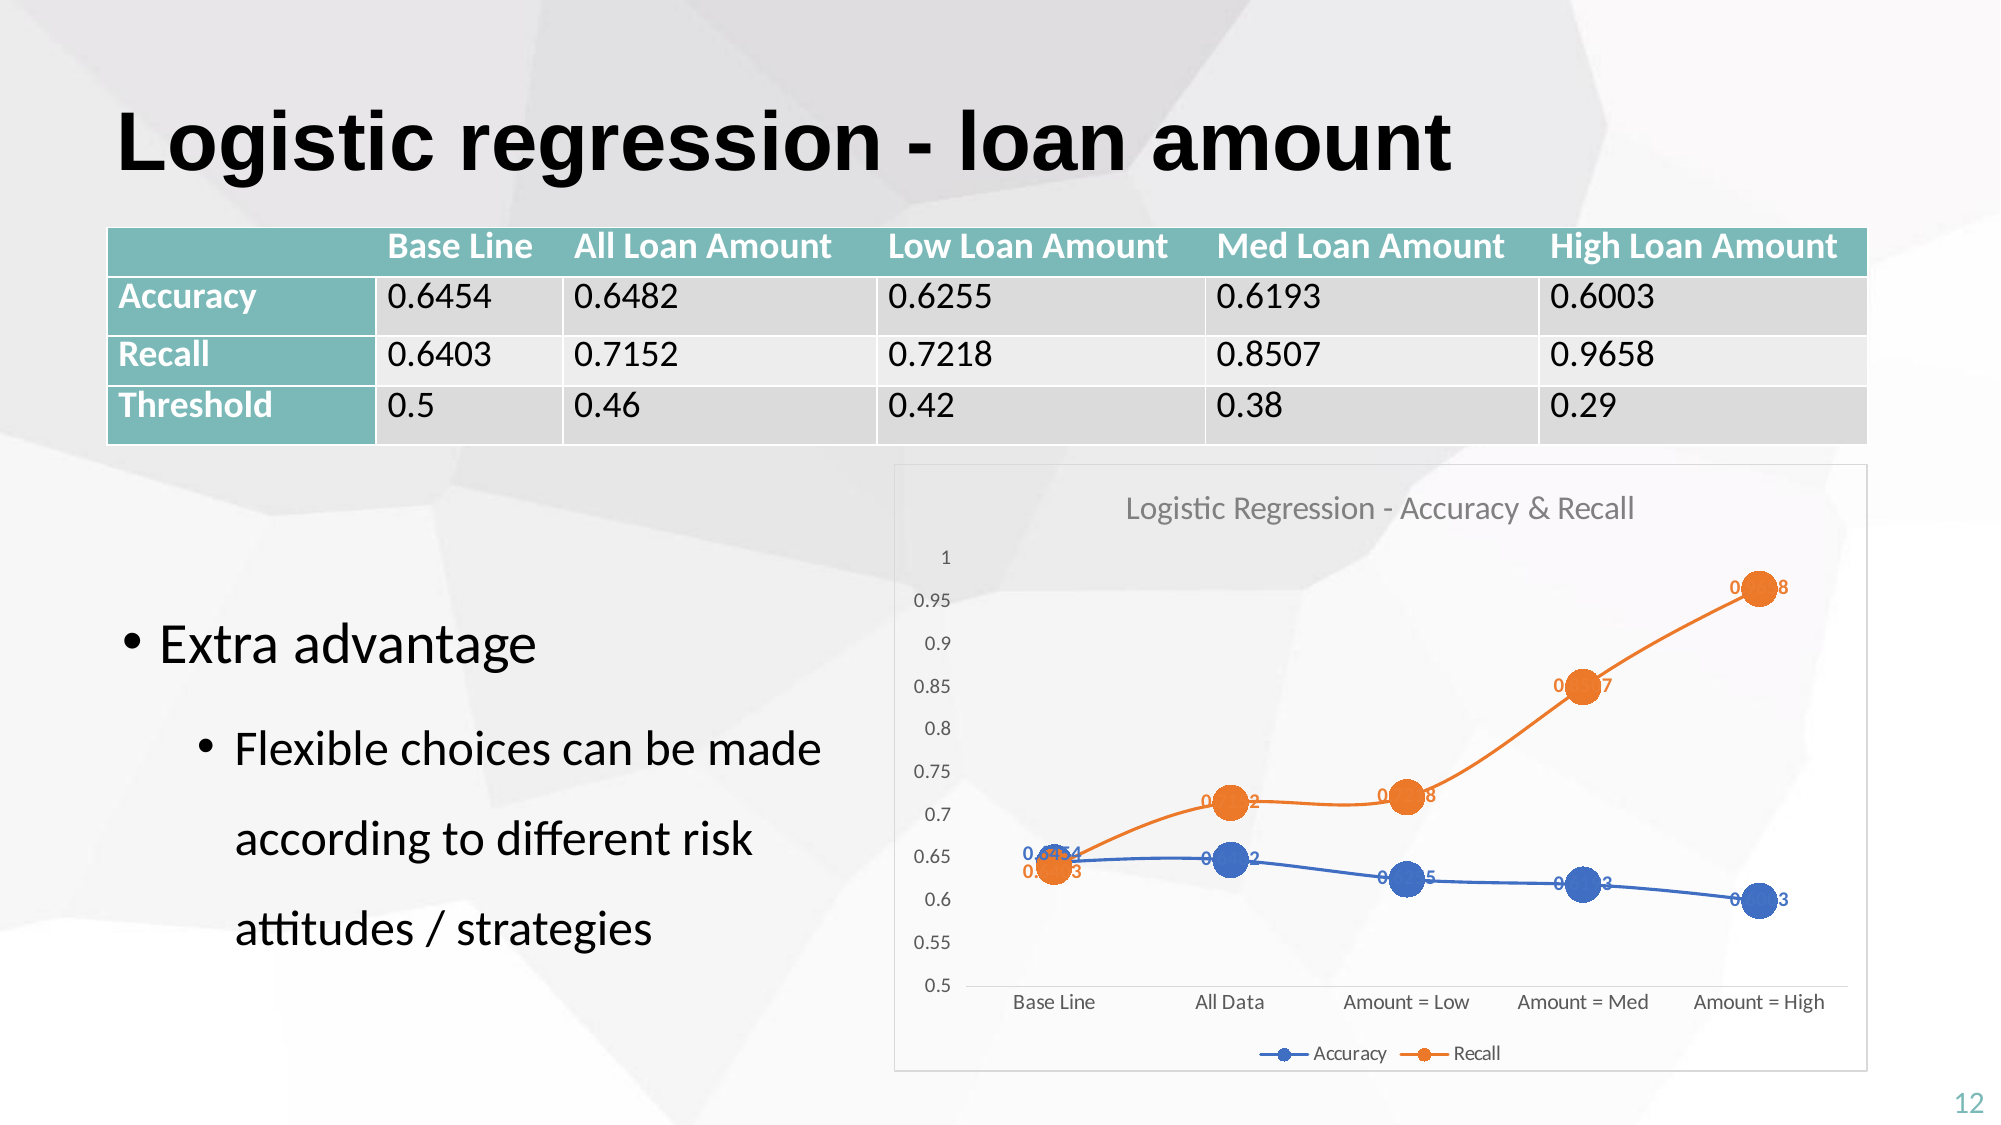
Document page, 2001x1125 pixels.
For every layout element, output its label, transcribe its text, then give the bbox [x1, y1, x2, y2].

table_cell 0.46 [564, 387, 876, 444]
table_header Base Line [376, 228, 563, 276]
table_cell 0.38 [1206, 387, 1538, 444]
title Logistic regression - loan amount [101, 34, 1827, 252]
table_header [108, 228, 376, 276]
table_cell 0.5 [377, 387, 562, 444]
table_header High Loan Amount [1539, 228, 1867, 276]
table_cell 0.6255 [878, 278, 1205, 335]
table_cell 0.8507 [1206, 337, 1538, 385]
table_cell Recall [108, 337, 375, 385]
table_cell 0.7152 [564, 337, 876, 385]
table_cell 0.6454 [377, 278, 562, 335]
table_cell 0.6403 [377, 337, 562, 385]
table_cell 0.29 [1540, 387, 1867, 444]
table_cell 0.7218 [878, 337, 1205, 385]
table_header All Loan Amount [563, 228, 877, 276]
table_cell 0.6482 [564, 278, 876, 335]
table_cell 0.6193 [1206, 278, 1538, 335]
table_header Low Loan Amount [877, 228, 1205, 276]
table_cell 0.6003 [1540, 278, 1867, 335]
chart [893, 463, 1868, 1072]
table_cell 0.9658 [1540, 337, 1867, 385]
text_box 12 [1879, 1058, 2000, 1125]
picture [0, 0, 2001, 1125]
table_cell Threshold [108, 387, 375, 444]
table_header Med Loan Amount [1205, 228, 1539, 276]
table_cell Accuracy [108, 278, 375, 335]
list Extra advantage Flexible choices can be made according to different risk attitudes / strategies [107, 562, 958, 1085]
table_cell 0.42 [878, 387, 1205, 444]
